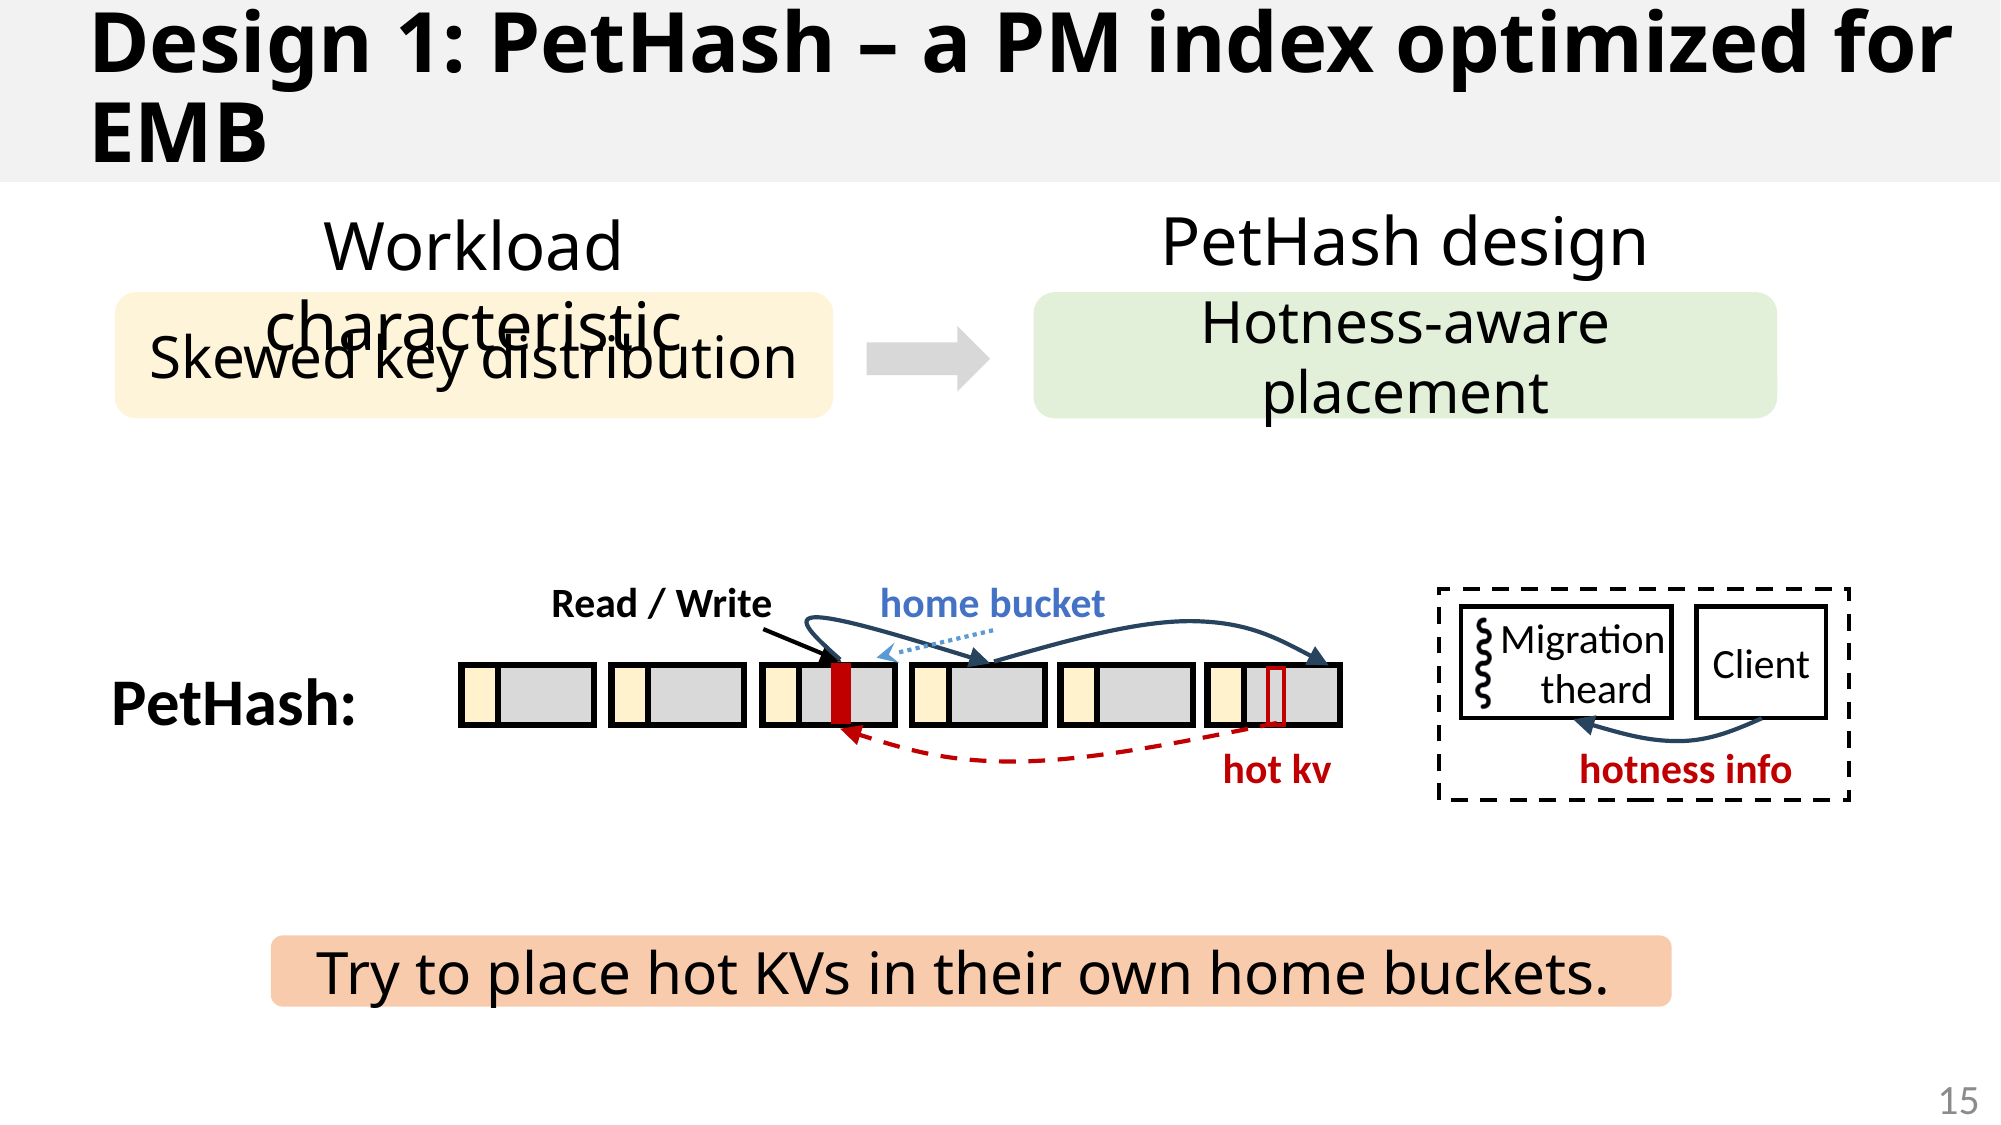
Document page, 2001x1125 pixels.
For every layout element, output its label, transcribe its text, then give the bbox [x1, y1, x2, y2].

text_box [805, 616, 886, 661]
text_box home bucket [865, 568, 1122, 634]
text_box [911, 664, 948, 726]
text_box [865, 323, 992, 395]
text_box Hotness-aware placement [1032, 291, 1779, 420]
text_box [1060, 664, 1096, 725]
text_box [1438, 588, 1850, 801]
text_box [761, 664, 798, 726]
text_box [1573, 715, 1763, 743]
text_box [1207, 664, 1243, 723]
text_box [1267, 667, 1285, 726]
text_box [497, 664, 595, 726]
text_box [610, 664, 647, 726]
text_box [948, 664, 1046, 726]
text_box Skewed key distribution [113, 371, 835, 420]
text_box [1243, 664, 1341, 726]
text_box [895, 658, 991, 668]
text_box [876, 630, 994, 658]
title Design 1: PetHash – a PM index optimized for EMB [0, 0, 2000, 182]
text_box PetHash: [97, 651, 374, 747]
text_box [798, 664, 896, 726]
text_box [840, 721, 1277, 763]
text_box [460, 664, 497, 726]
text_box [993, 620, 1329, 666]
slide_number 15 [1544, 1067, 1995, 1125]
picture [1467, 611, 1501, 713]
text_box Migration theard [1460, 605, 1673, 719]
text_box [647, 664, 745, 726]
text_box Workload characteristic [111, 196, 837, 371]
text_box [832, 664, 850, 723]
text_box Client [1695, 605, 1827, 719]
text_box hotness info [1564, 734, 1808, 800]
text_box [763, 629, 842, 662]
text_box [1096, 664, 1194, 725]
text_box Try to place hot KVs in their own home buckets. [269, 934, 1673, 1008]
text_box PetHash design [1089, 191, 1721, 286]
text_box hot kv [1208, 734, 1347, 800]
text_box Read / Write [536, 568, 788, 634]
